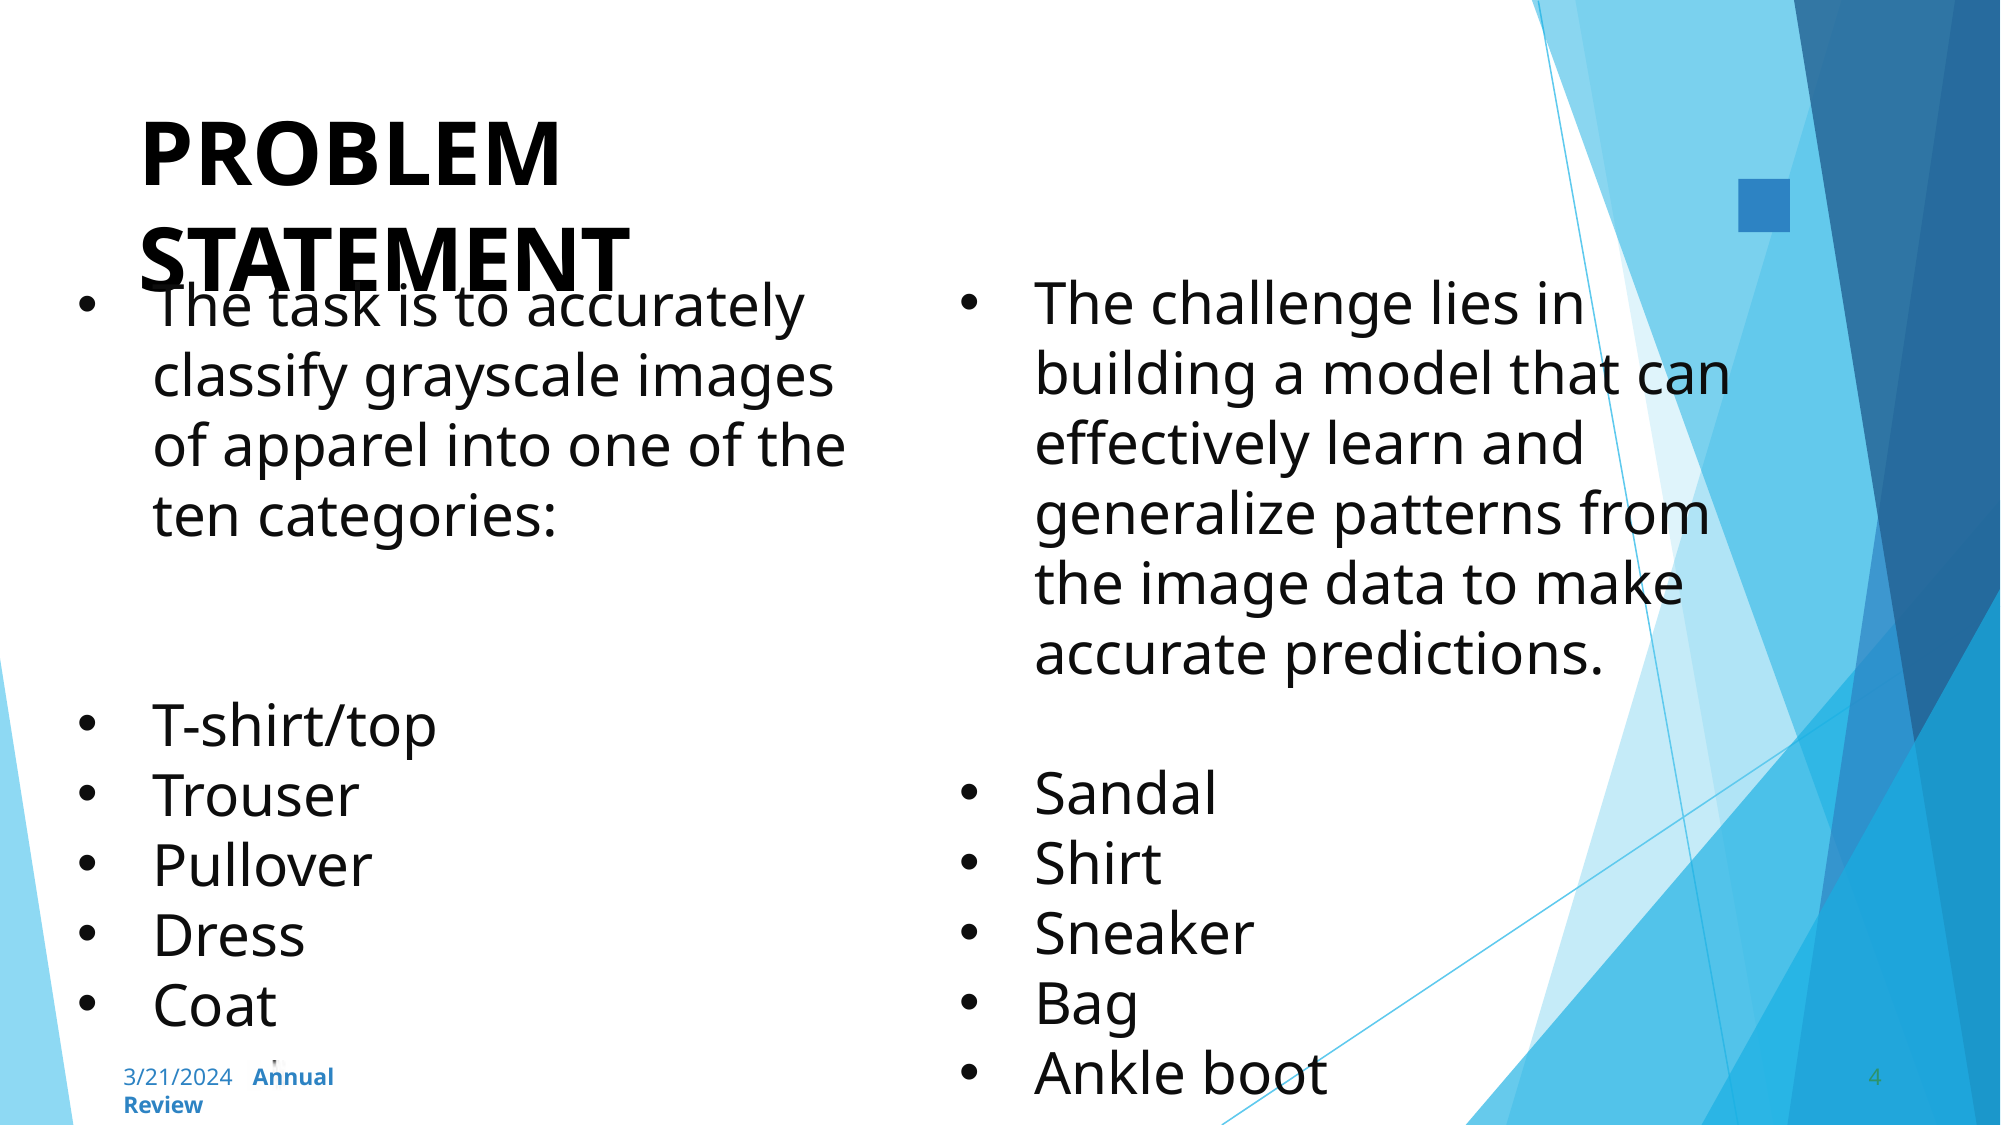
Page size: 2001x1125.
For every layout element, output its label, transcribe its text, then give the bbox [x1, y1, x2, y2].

picture [110, 1060, 463, 1094]
title PROBLEM STATEMENT [136, 94, 1062, 310]
text_box [1738, 178, 1790, 233]
text_box The challenge lies in building a model that can effectively learn and generalize patterns from the image data to make accurate predictions. Sandal Shirt Sneaker Bag Ankle boot [944, 258, 1790, 1114]
slide_number 4 [1849, 1061, 1890, 1125]
text_box The task is to accurately classify grayscale images of apparel into one of the ten categories: T-shirt/top Trouser Pullover Dress Coat [62, 260, 908, 1046]
text_box 3/21/2024 Annual Review [121, 1103, 417, 1118]
